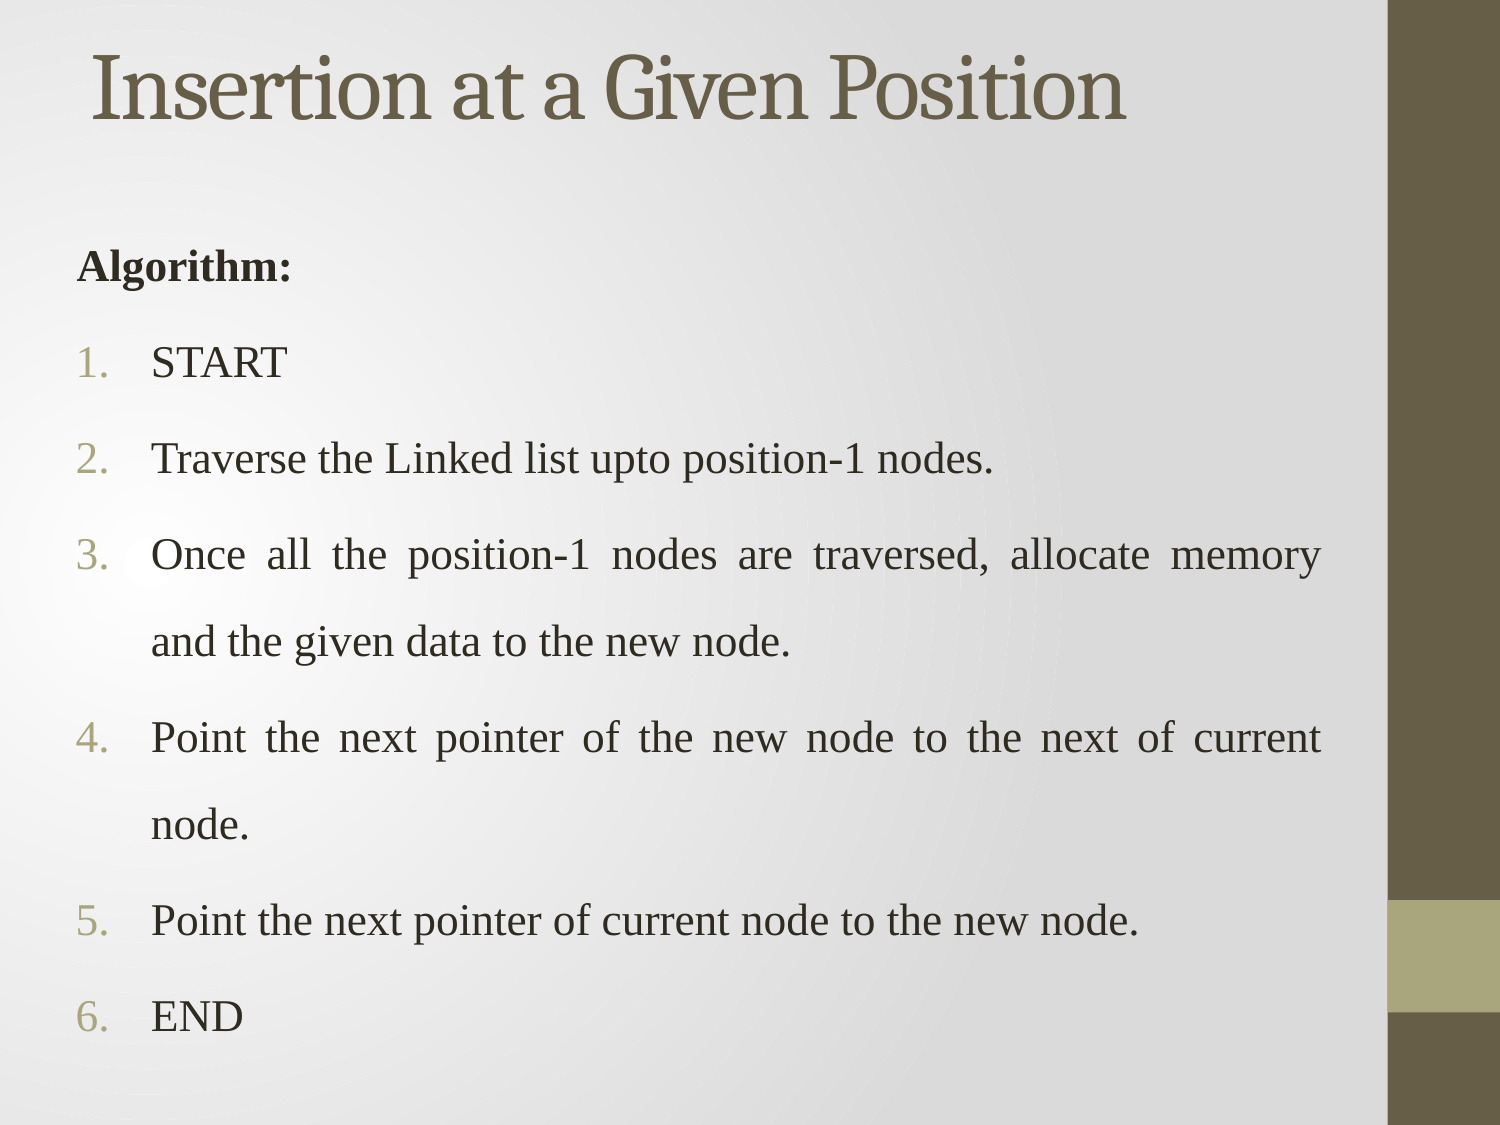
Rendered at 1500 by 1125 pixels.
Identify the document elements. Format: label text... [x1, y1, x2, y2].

list Algorithm: START Traverse the Linked list upto position-1 nodes. Once all the position-1 nodes are traversed, allocate memory and the given data to the new node. Point the next pointer of the new node to the next of current node. Point the next pointer of current node to the new node. END [43, 196, 1338, 1055]
title Insertion at a Given Position [75, 45, 1325, 196]
